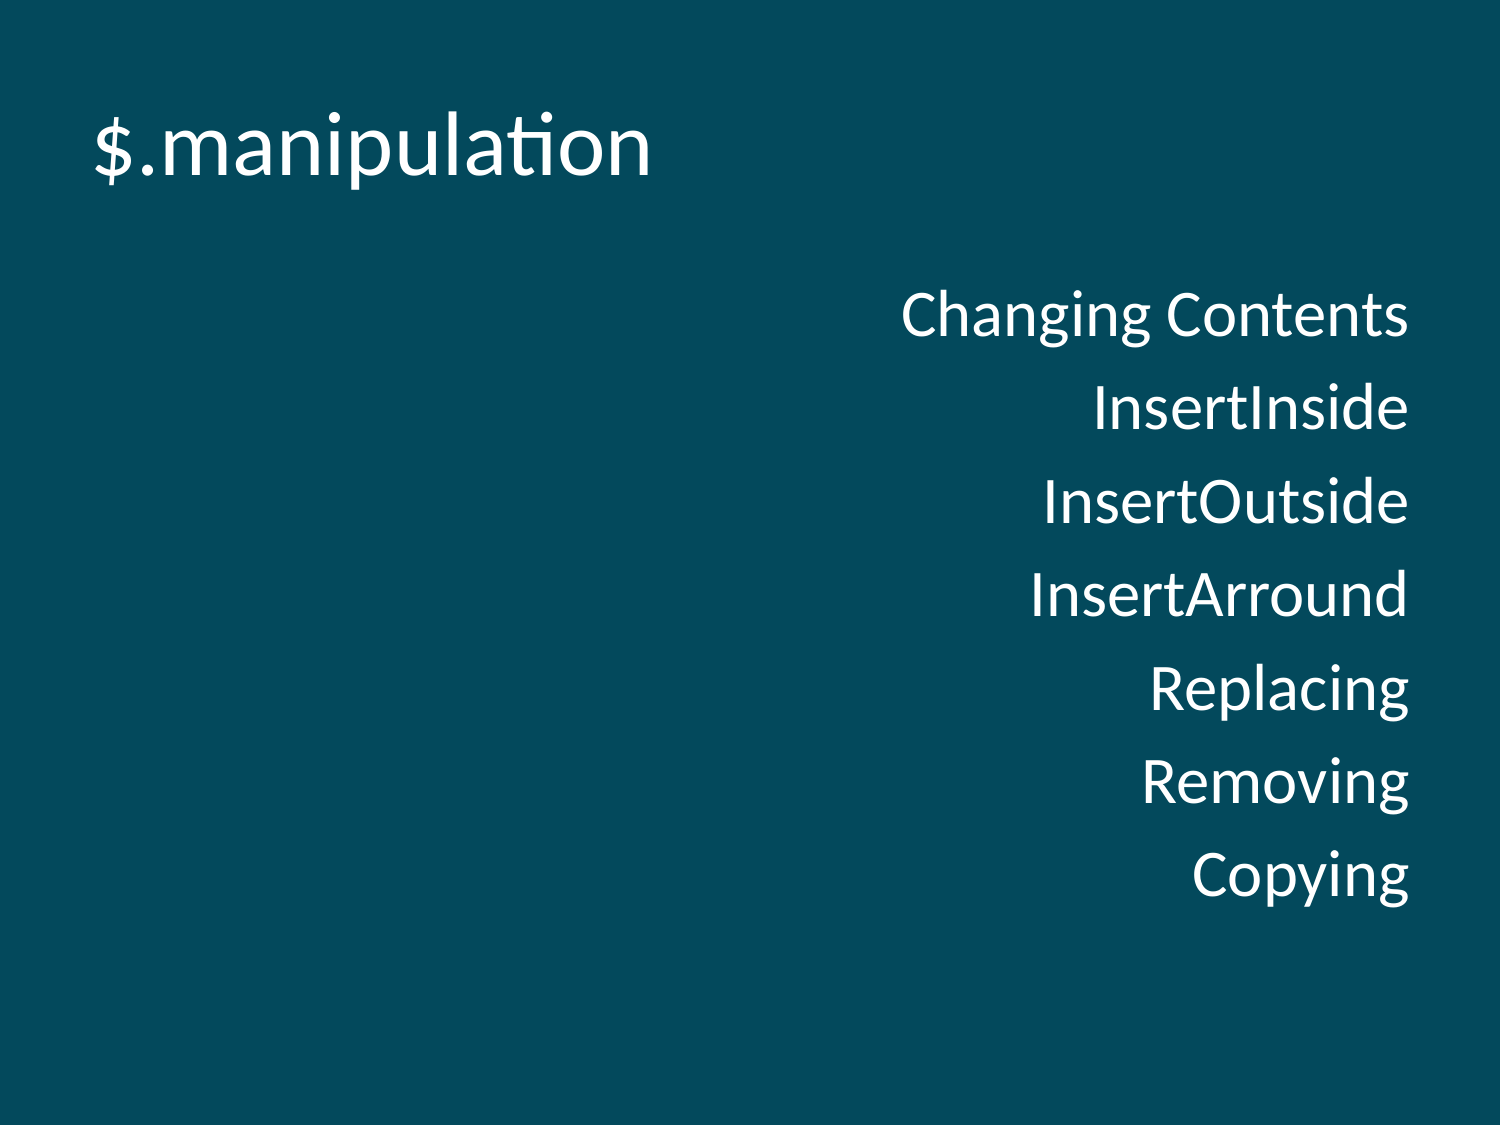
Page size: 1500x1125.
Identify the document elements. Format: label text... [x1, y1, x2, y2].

title $.manipulation [75, 45, 1425, 233]
list Changing Contents InsertInside InsertOutside InsertArround Replacing Removing Copying [75, 262, 1425, 1005]
